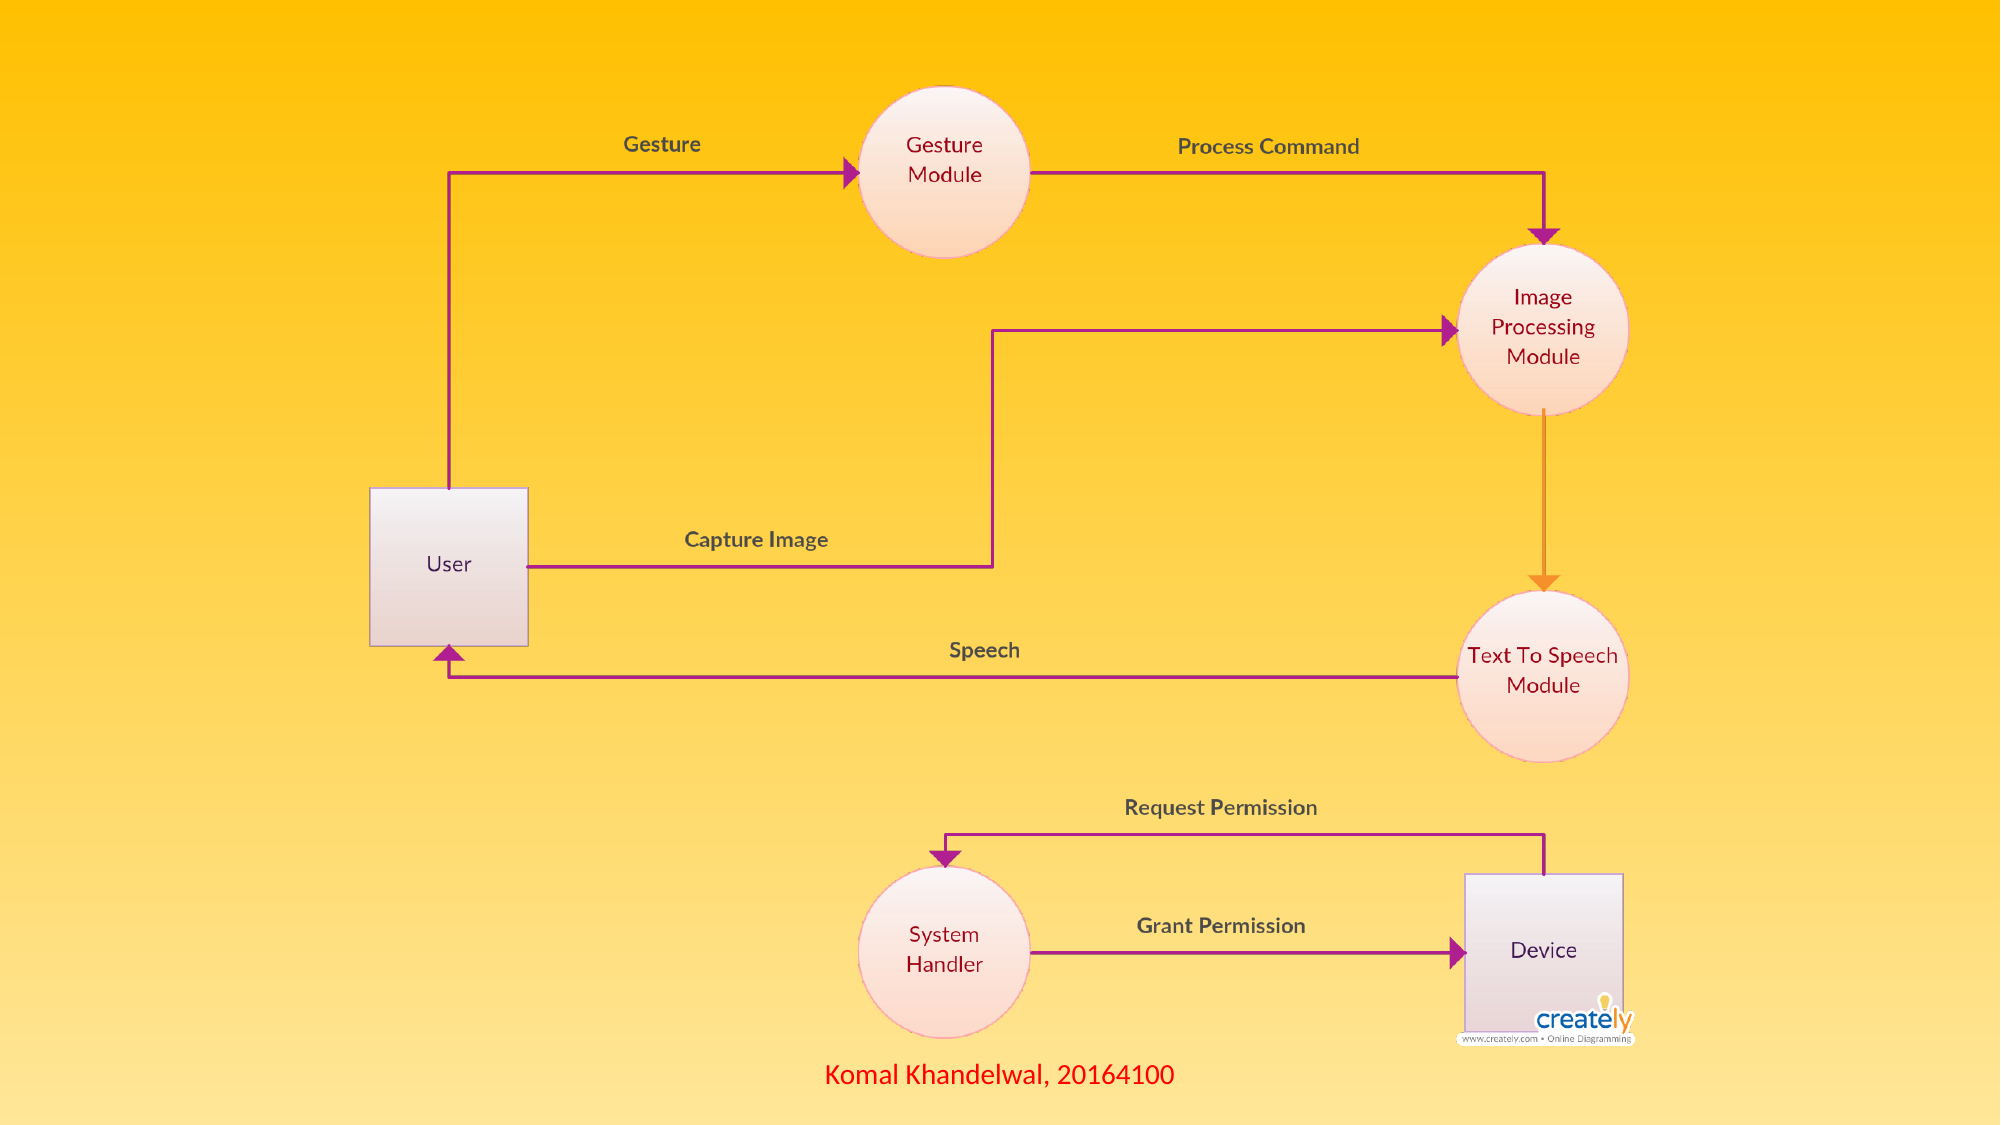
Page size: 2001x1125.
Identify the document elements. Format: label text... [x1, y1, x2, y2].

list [358, 74, 1642, 1051]
footer Komal Khandelwal, 20164100 [662, 1051, 1338, 1103]
